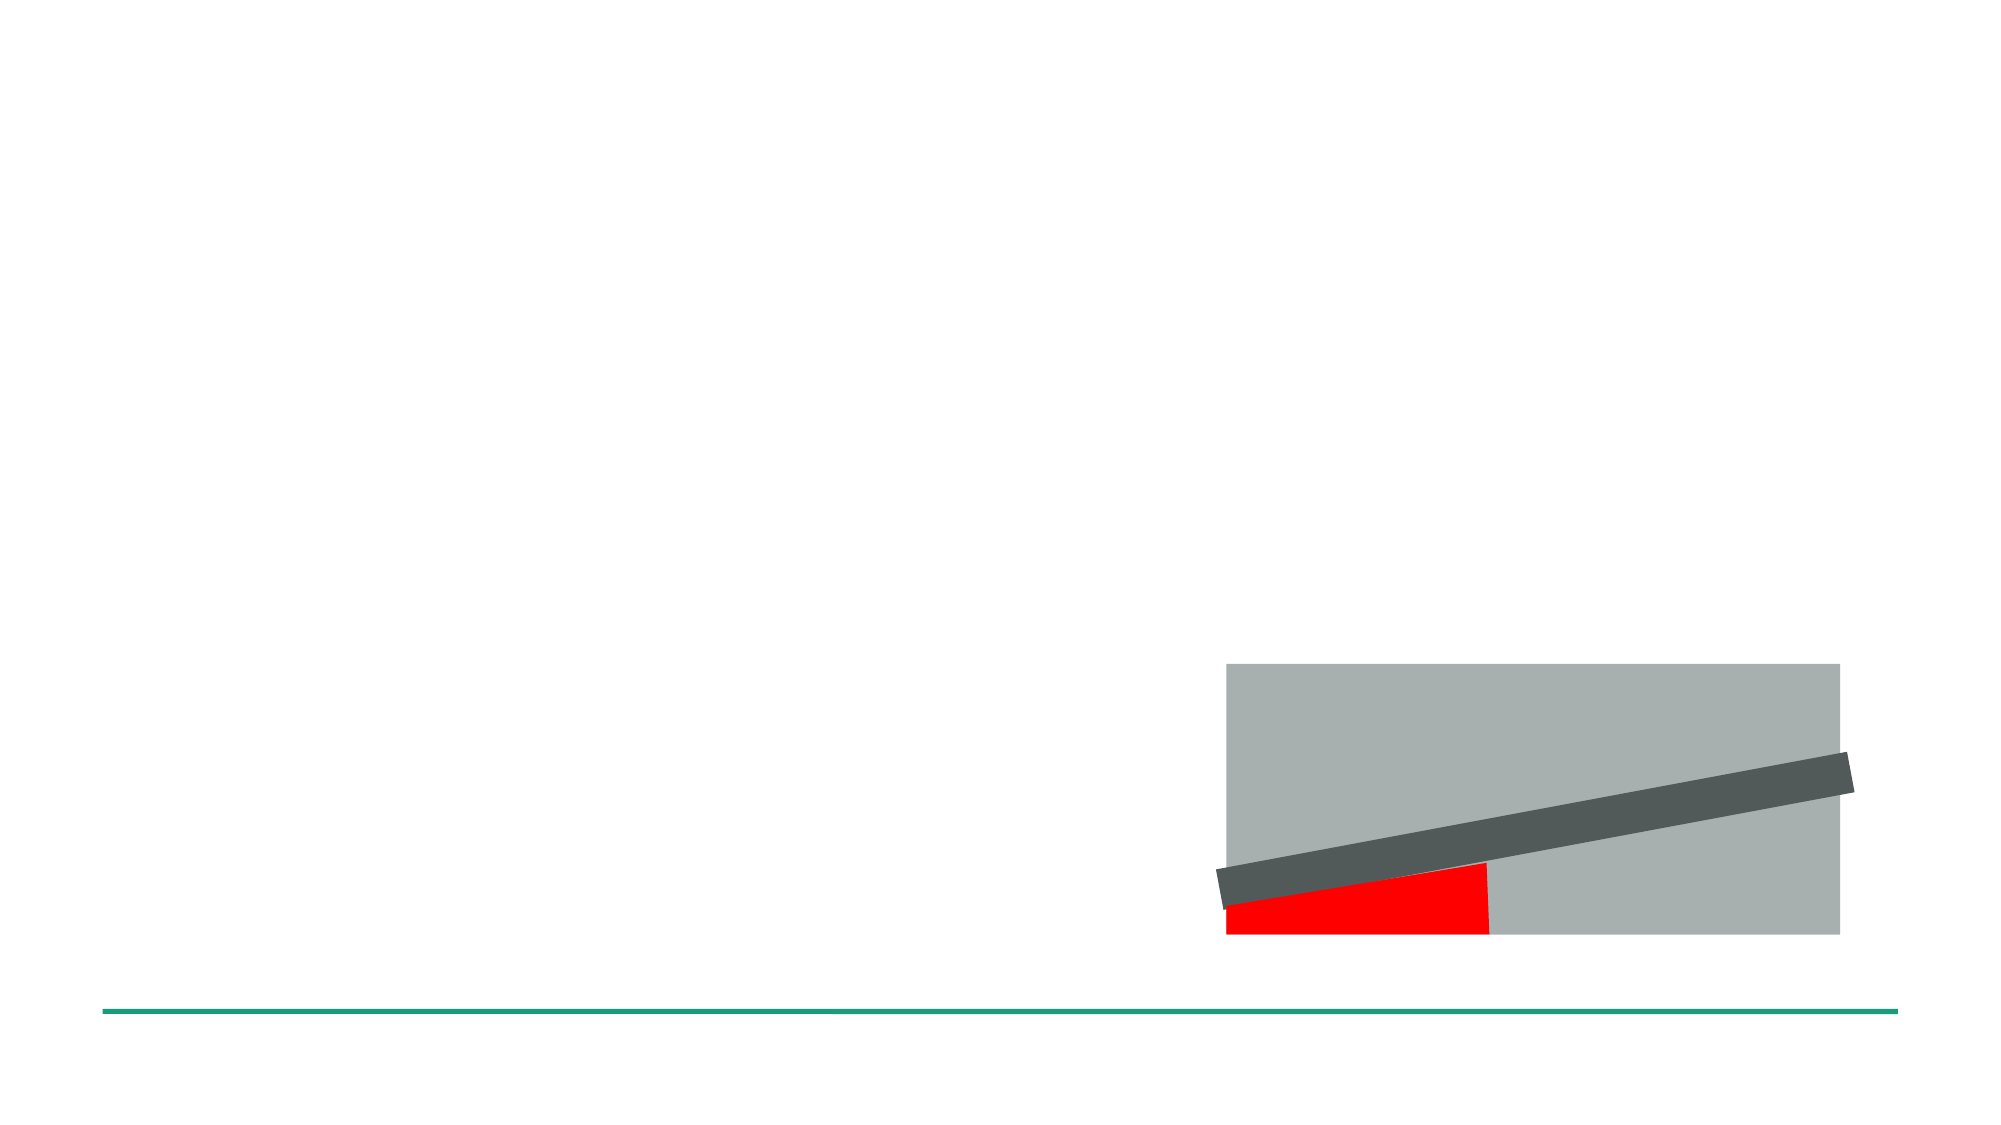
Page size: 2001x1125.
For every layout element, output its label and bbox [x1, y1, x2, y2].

text_box [1486, 795, 1841, 935]
text_box [1226, 862, 1490, 935]
text_box [1215, 751, 1855, 910]
text_box [1226, 663, 1841, 867]
